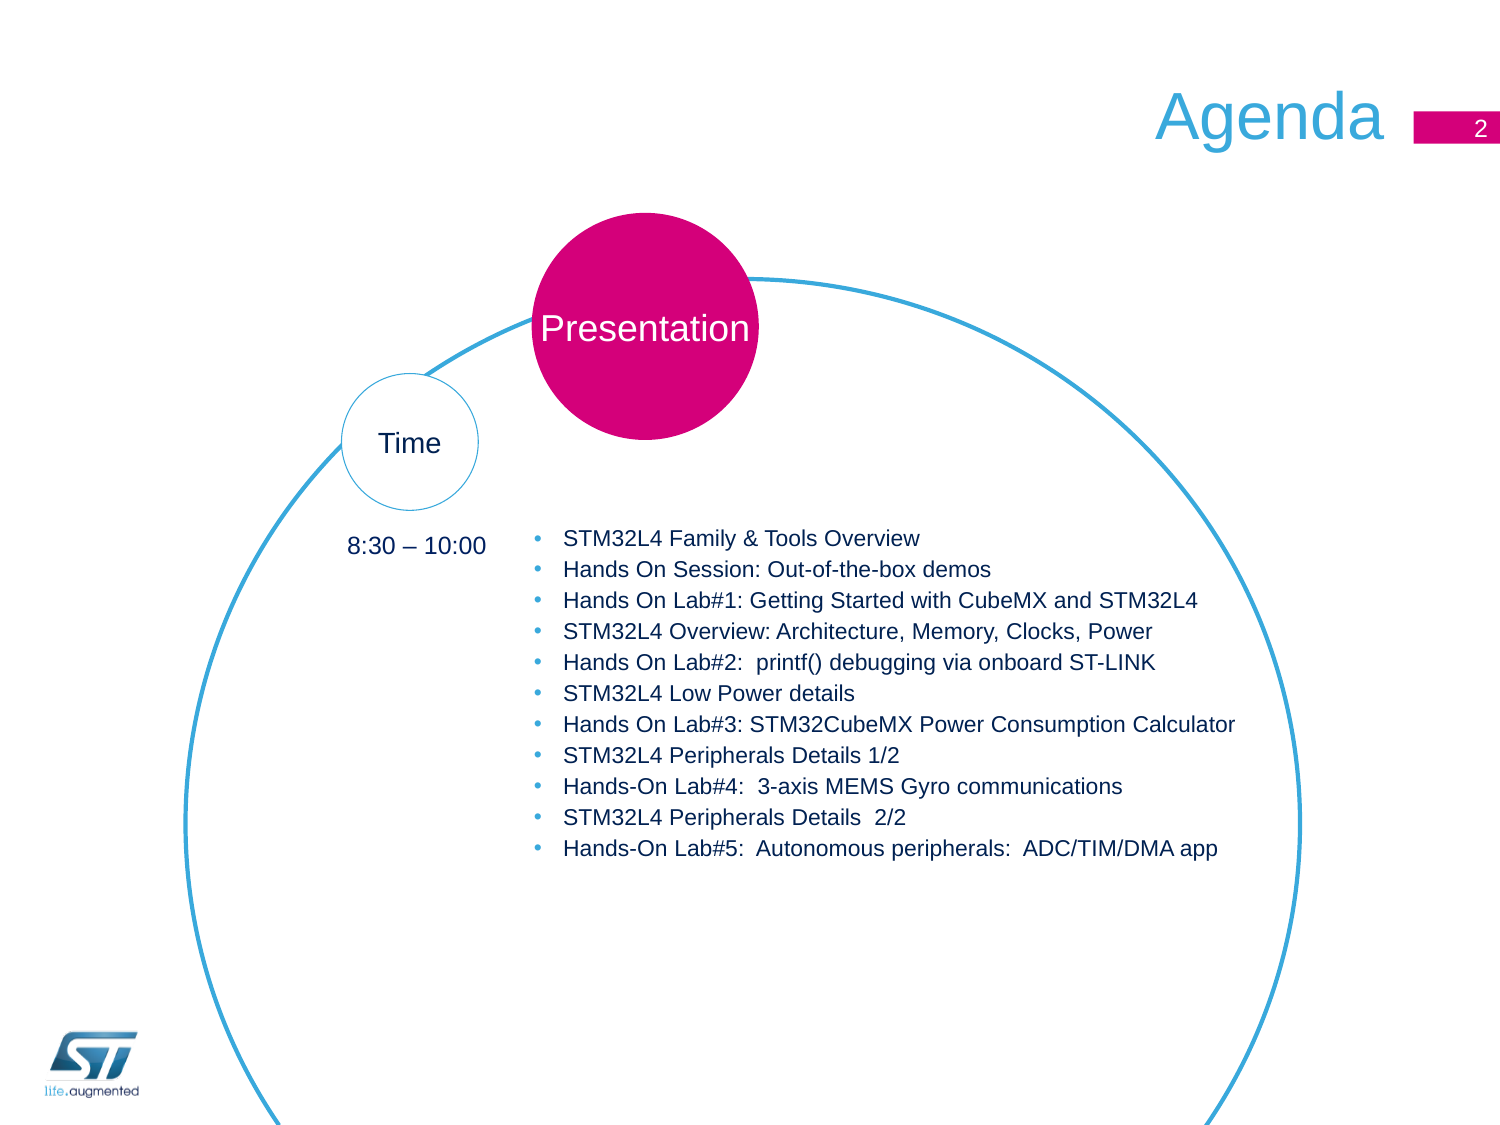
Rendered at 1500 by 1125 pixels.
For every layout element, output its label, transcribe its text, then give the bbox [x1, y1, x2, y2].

slide_number 2 [1413, 111, 1500, 144]
text_box [183, 445, 1241, 1125]
title Agenda [75, 19, 1400, 207]
text_box [425, 276, 1178, 479]
text_box STM32L4 Family & Tools Overview Hands On Session: Out-of-the-box demos Hands On Lab#1: Getting Started with CubeMX and STM32L4 STM32L4 Overview: Architecture, Memory, Clocks, Power Hands On Lab#2: printf() debugging via onboard ST-LINK STM32L4 Low Power details Hands On Lab#3: STM32CubeMX Power Consumption Calculator STM32L4 Peripherals Details 1/2 Hands-On Lab#4: 3-axis MEMS Gyro communications STM32L4 Peripherals Details 2/2 Hands-On Lab#5: Autonomous peripherals: ADC/TIM/DMA app [400, 479, 1352, 1073]
text_box Presentation [529, 210, 761, 443]
text_box 8:30 – 10:00 [312, 522, 502, 567]
picture [37, 1022, 147, 1104]
text_box Time [339, 371, 481, 512]
